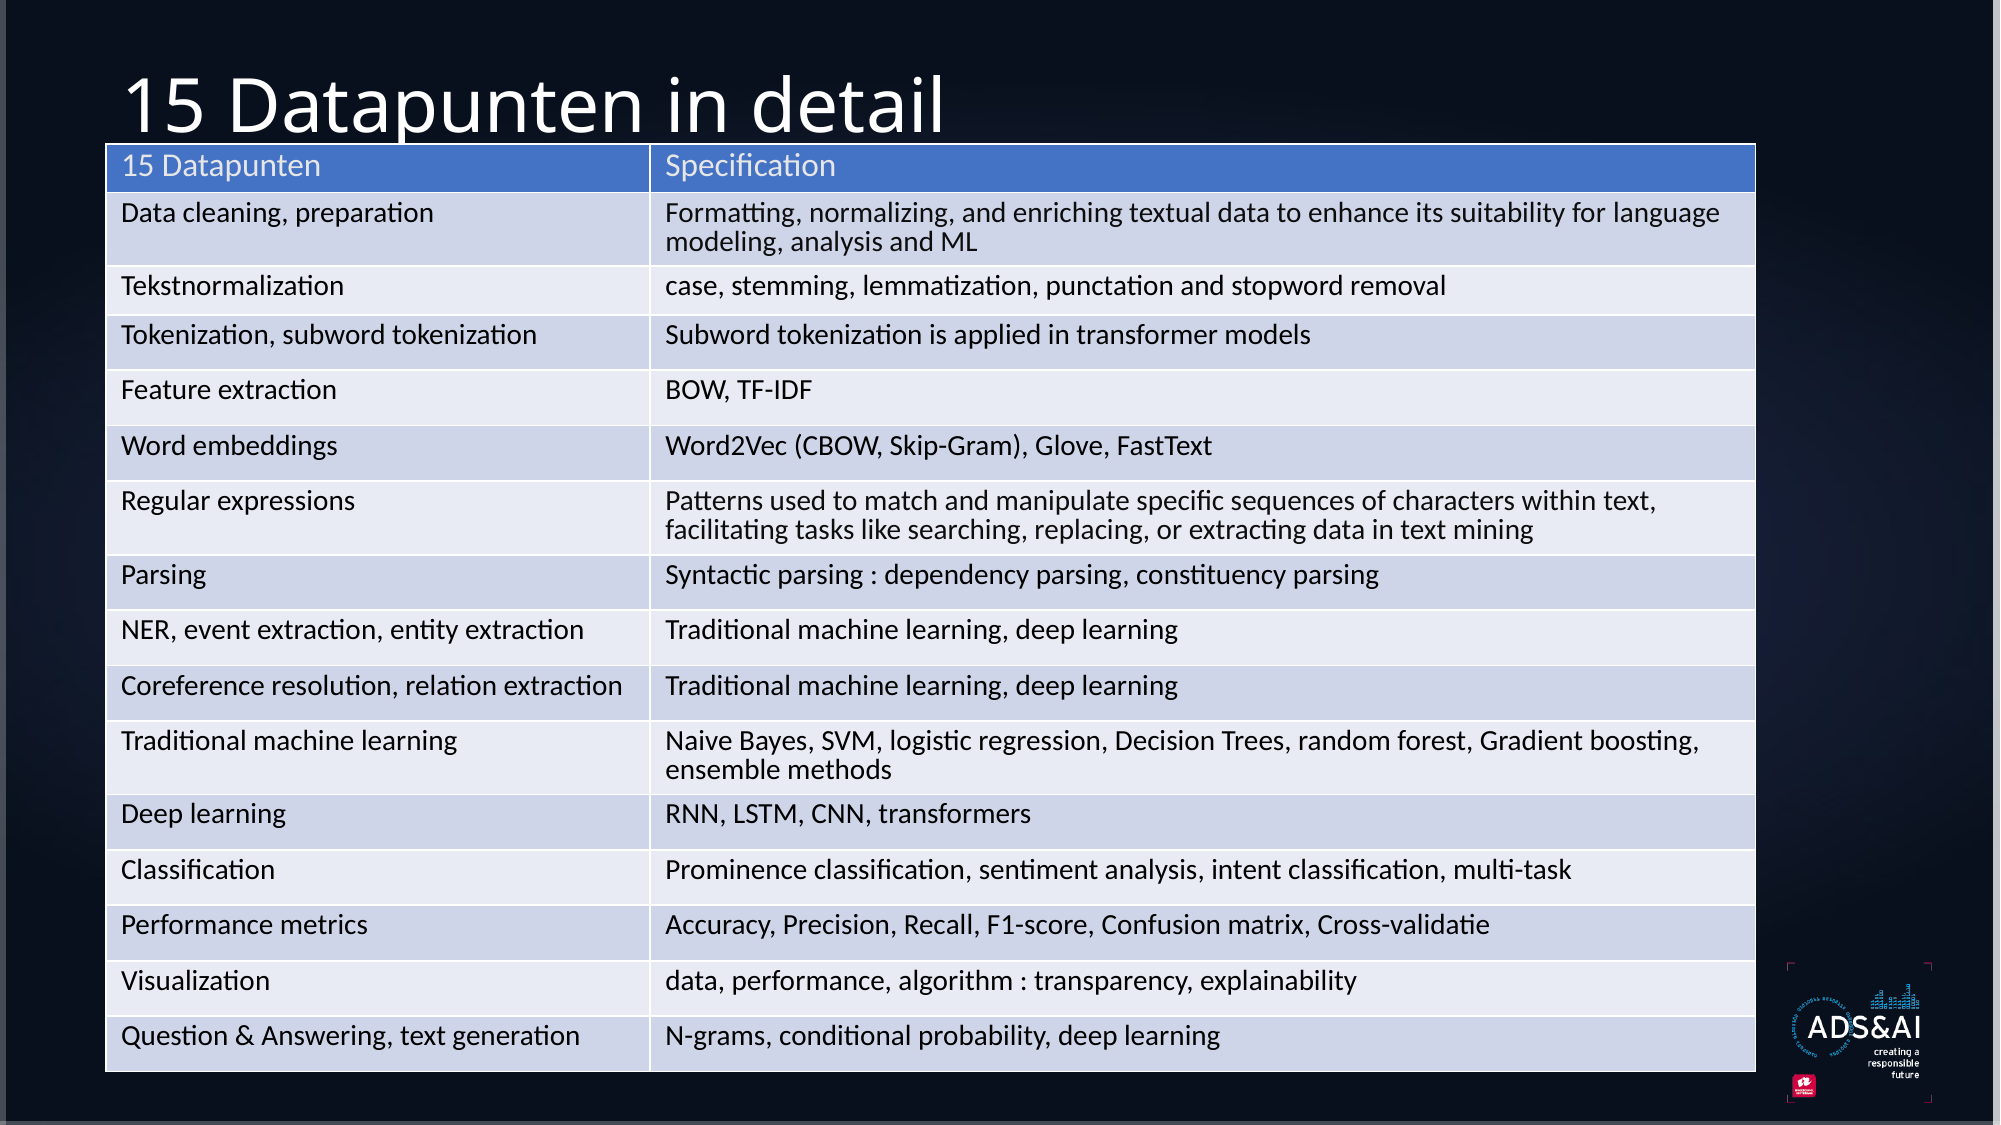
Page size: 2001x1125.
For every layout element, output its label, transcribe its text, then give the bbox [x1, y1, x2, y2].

picture [0, 0, 2000, 1125]
table_cell Traditional machine learning [107, 722, 649, 794]
table_cell RNN, LSTM, CNN, transformers [651, 795, 1755, 849]
table_cell Data cleaning, preparation [107, 193, 649, 265]
table_cell Visualization [107, 962, 649, 1015]
table_cell Regular expressions [107, 482, 649, 554]
table_cell Parsing [107, 556, 649, 609]
table_cell Question & Answering, text generation [107, 1017, 649, 1071]
table_cell Syntactic parsing : dependency parsing, constituency parsing [651, 556, 1755, 609]
table_cell N-grams, conditional probability, deep learning [651, 1017, 1755, 1071]
table_cell Classification [107, 851, 649, 904]
table_cell NER, event extraction, entity extraction [107, 611, 649, 665]
table_cell Performance metrics [107, 906, 649, 960]
table_cell data, performance, algorithm : transparency, explainability [651, 962, 1755, 1015]
title 15 Datapunten in detail [106, 59, 1976, 179]
table_cell Traditional machine learning, deep learning [651, 666, 1755, 720]
table_cell Formatting, normalizing, and enriching textual data to enhance its suitability for language modeling, analysis and ML [651, 193, 1755, 265]
table_cell Accuracy, Precision, Recall, F1-score, Confusion matrix, Cross-validatie [651, 906, 1755, 960]
table_cell Word2Vec (CBOW, Skip-Gram), Glove, FastText [651, 426, 1755, 480]
table_cell Naive Bayes, SVM, logistic regression, Decision Trees, random forest, Gradient boosting, ensemble methods [651, 722, 1755, 794]
table_cell BOW, TF-IDF [651, 371, 1755, 425]
table_header 15 Datapunten [107, 145, 649, 192]
table_cell Subword tokenization is applied in transformer models [651, 316, 1755, 369]
table_cell Feature extraction [107, 371, 649, 425]
table_cell Tekstnormalization [107, 267, 649, 314]
table_cell Deep learning [107, 795, 649, 849]
table_header Specification [651, 145, 1755, 192]
table_cell Patterns used to match and manipulate specific sequences of characters within text, facilitating tasks like searching, replacing, or extracting data in text mining [651, 482, 1755, 554]
table_cell case, stemming, lemmatization, punctation and stopword removal [651, 267, 1755, 314]
table_cell Coreference resolution, relation extraction [107, 666, 649, 720]
table_cell Prominence classification, sentiment analysis, intent classification, multi-task [651, 851, 1755, 904]
table_cell Traditional machine learning, deep learning [651, 611, 1755, 665]
table_cell Tokenization, subword tokenization [107, 316, 649, 369]
table_cell Word embeddings [107, 426, 649, 480]
